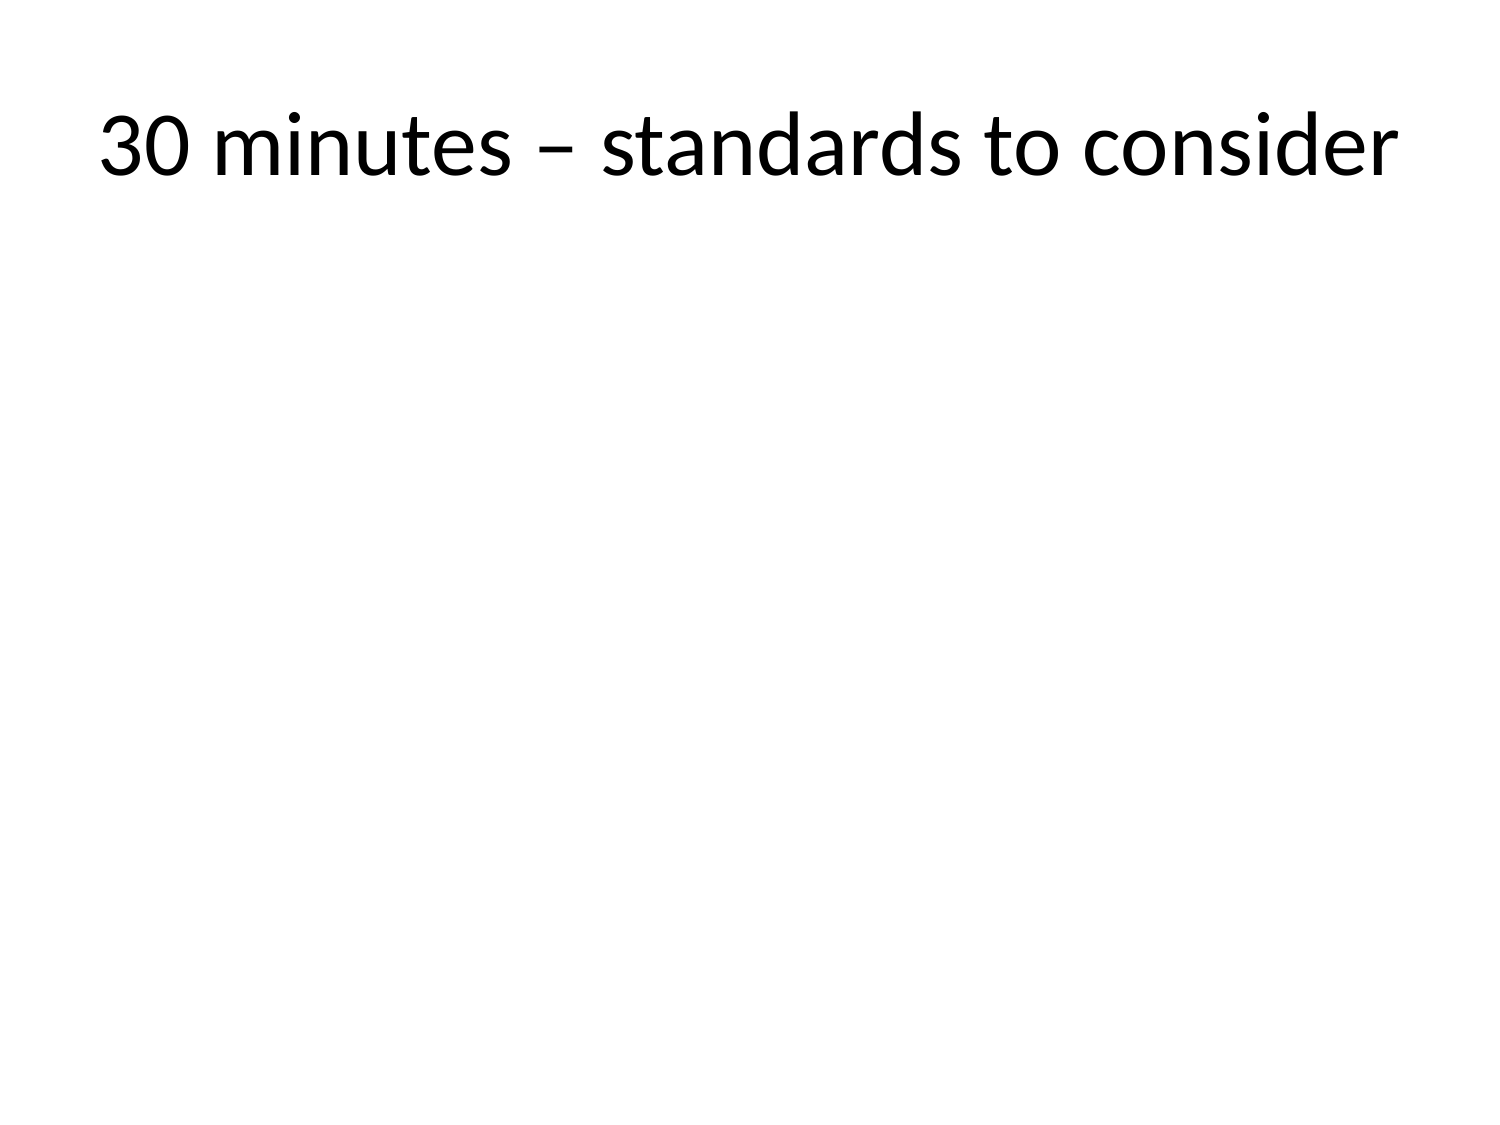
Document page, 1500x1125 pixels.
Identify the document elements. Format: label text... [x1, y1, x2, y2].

title 30 minutes – standards to consider [75, 45, 1425, 233]
